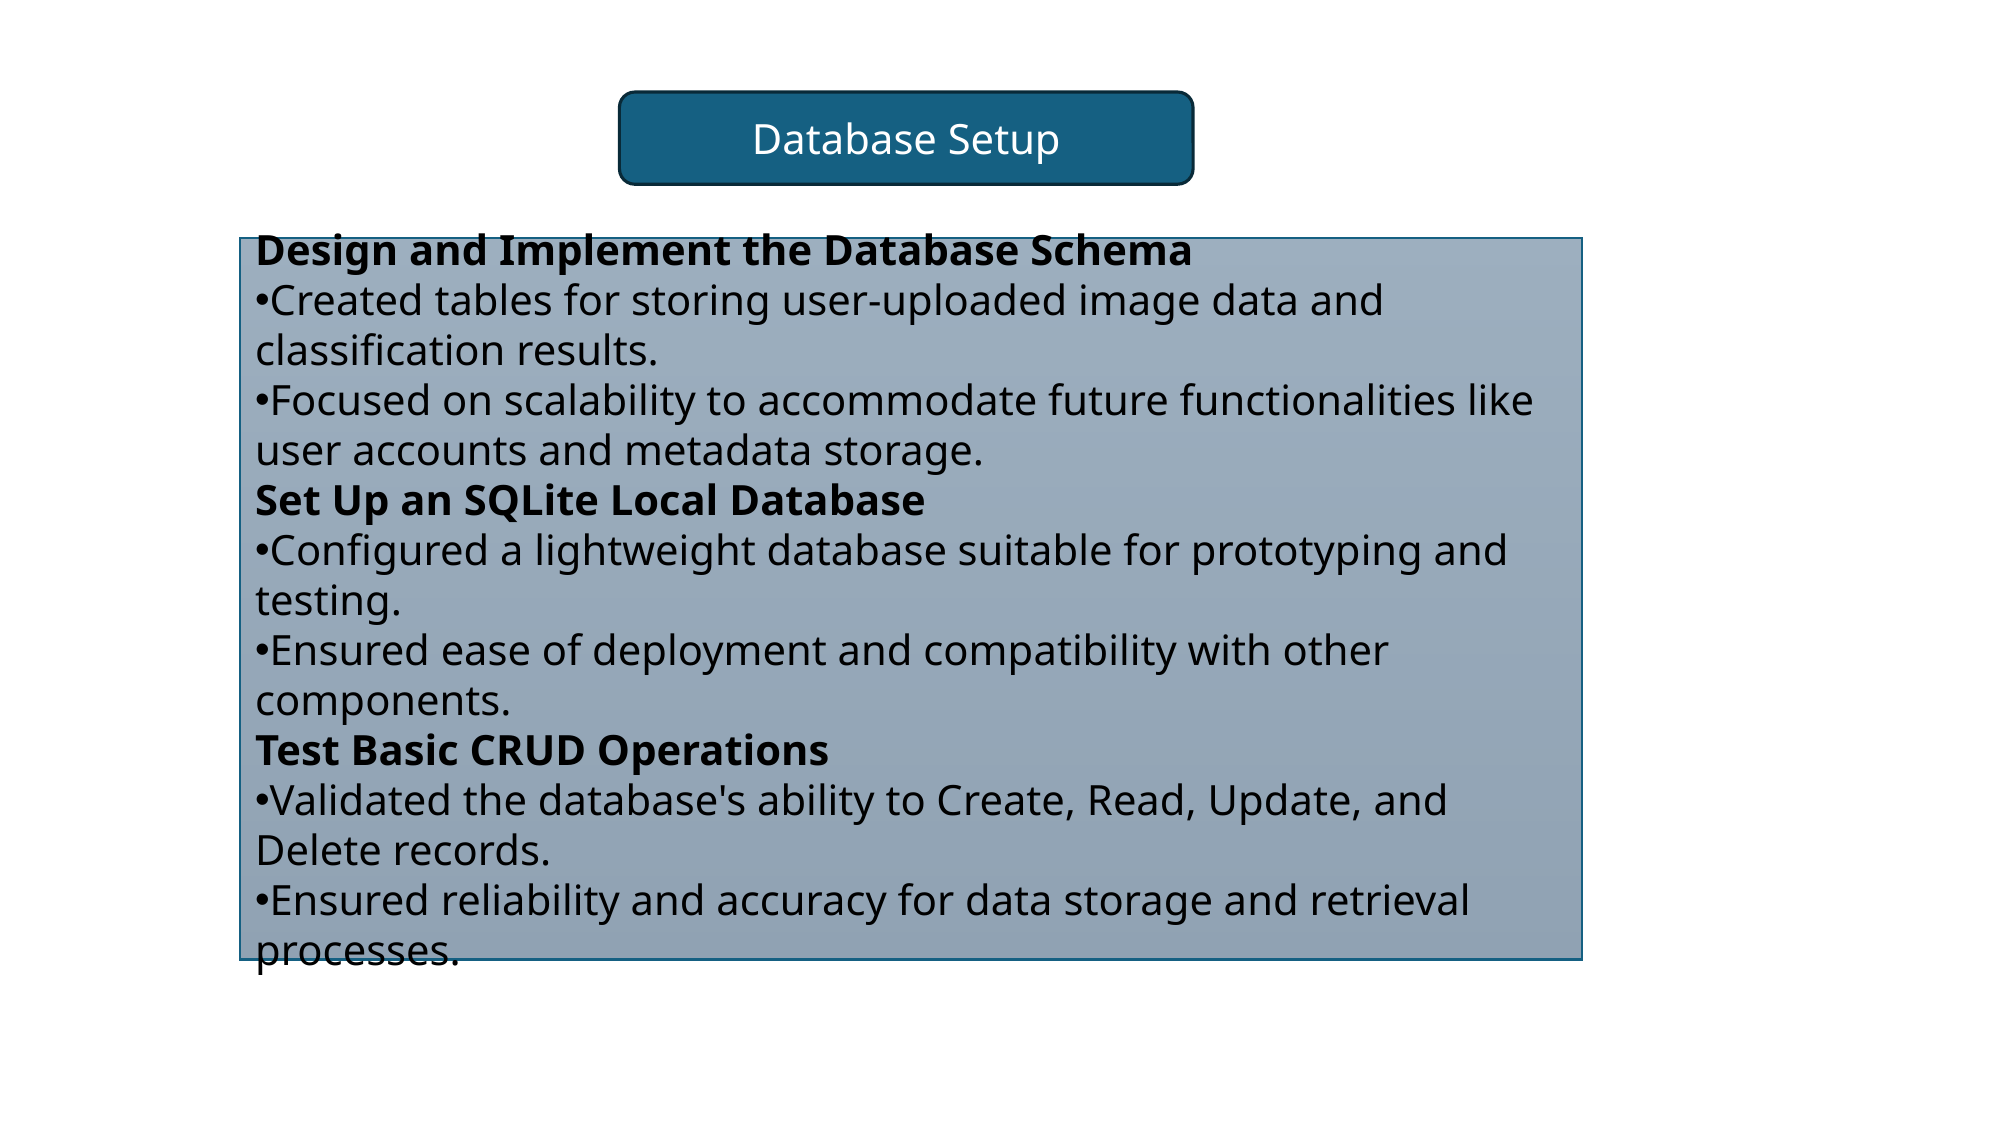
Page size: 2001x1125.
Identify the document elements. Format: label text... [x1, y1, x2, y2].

text_box Database Setup [617, 90, 1195, 186]
text_box Design and Implement the Database Schema Created tables for storing user-uploaded image data and classification results. Focused on scalability to accommodate future functionalities like user accounts and metadata storage. Set Up an SQLite Local Database Configured a lightweight database suitable for prototyping and testing. Ensured ease of deployment and compatibility with other components. Test Basic CRUD Operations Validated the database's ability to Create, Read, Update, and Delete records. Ensured reliability and accuracy for data storage and retrieval processes. [239, 237, 1583, 961]
